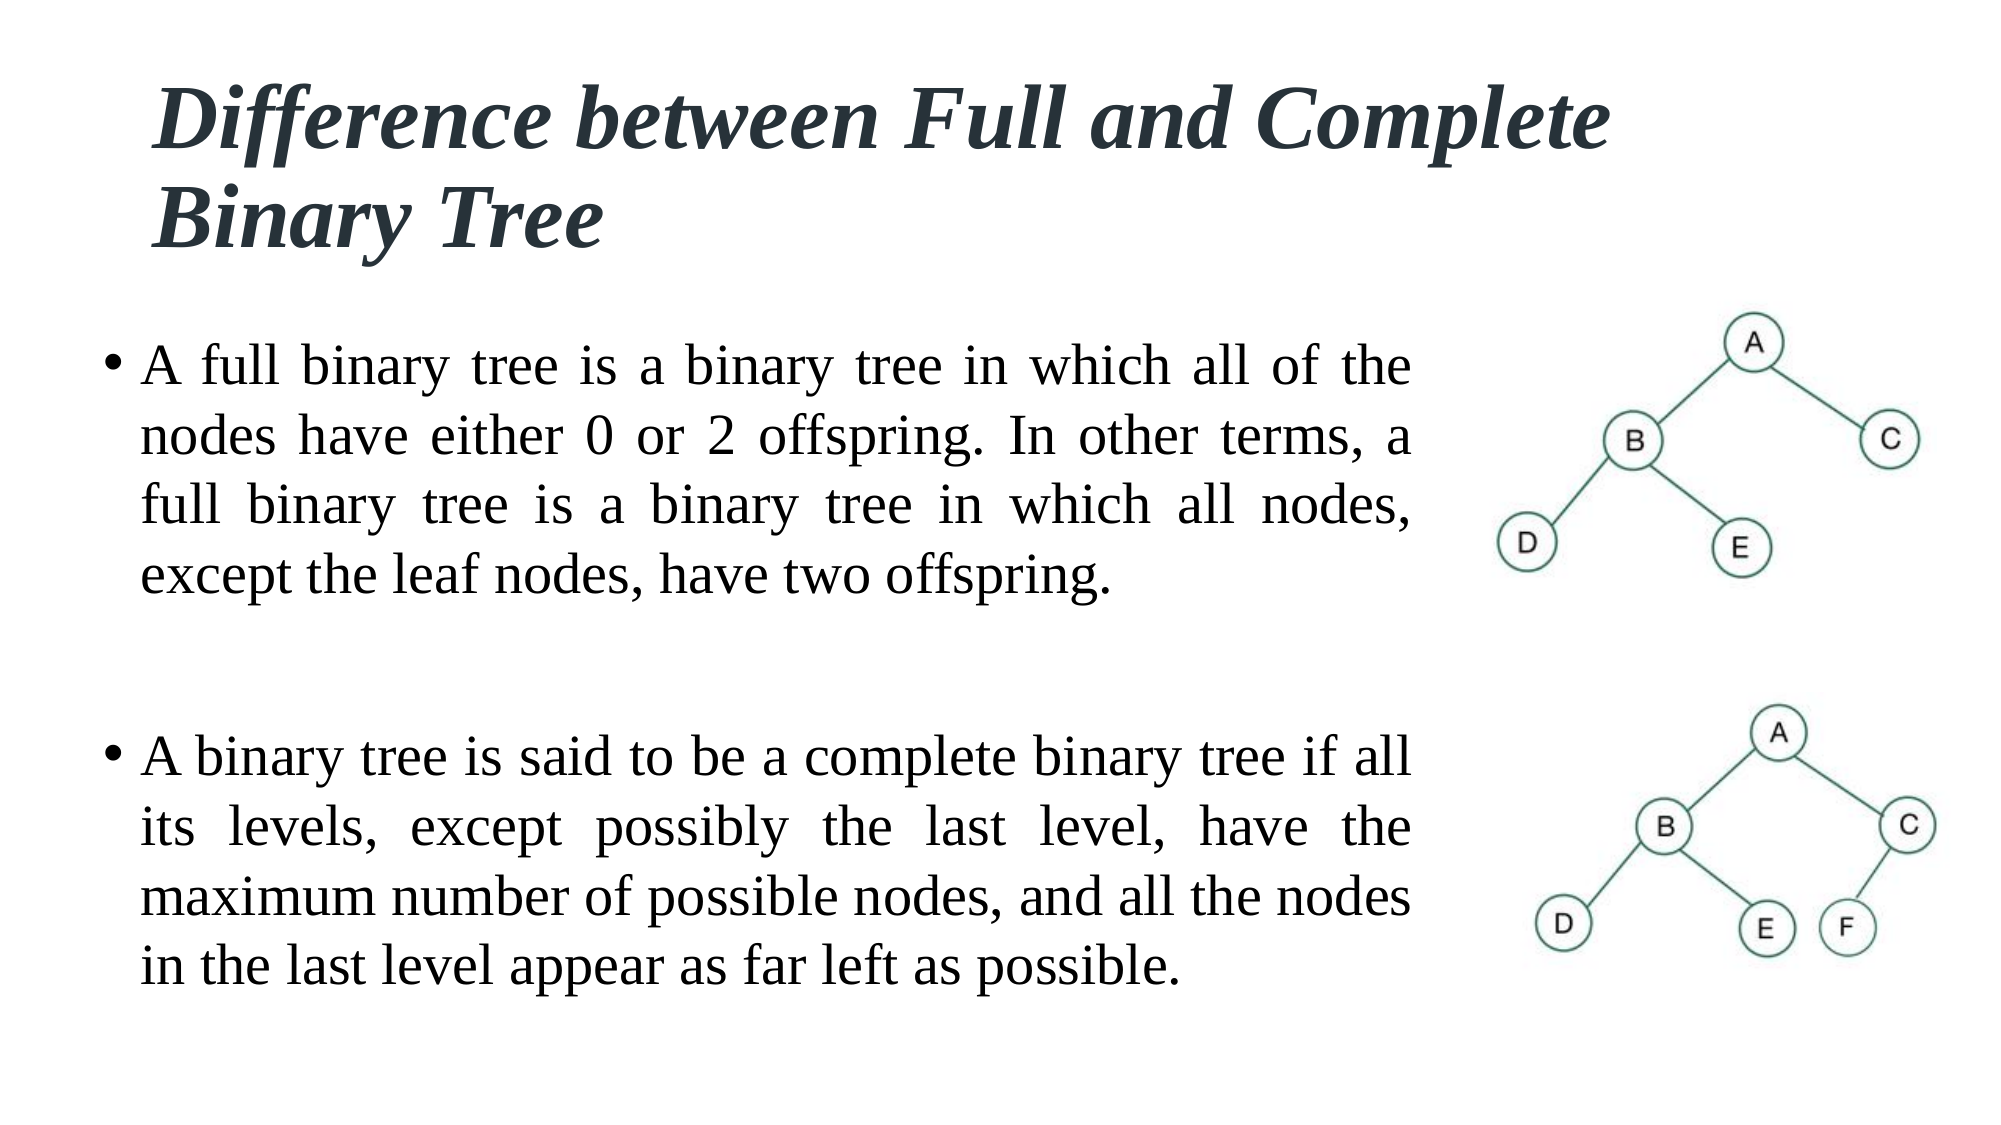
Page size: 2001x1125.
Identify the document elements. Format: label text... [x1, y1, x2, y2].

picture [1498, 692, 1968, 1003]
list A full binary tree is a binary tree in which all of the nodes have either 0 or 2 offspring. In other terms, a full binary tree is a binary tree in which all nodes, except the leaf nodes, have two offspring. A binary tree is said to be a complete binary tree if all its levels, except possibly the last level, have the maximum number of possible nodes, and all the nodes in the last level appear as far left as possible. [88, 318, 1429, 1125]
title Difference between Full and Complete Binary Tree [137, 59, 1863, 278]
text_box [975, 537, 1025, 588]
picture [1467, 277, 1937, 593]
